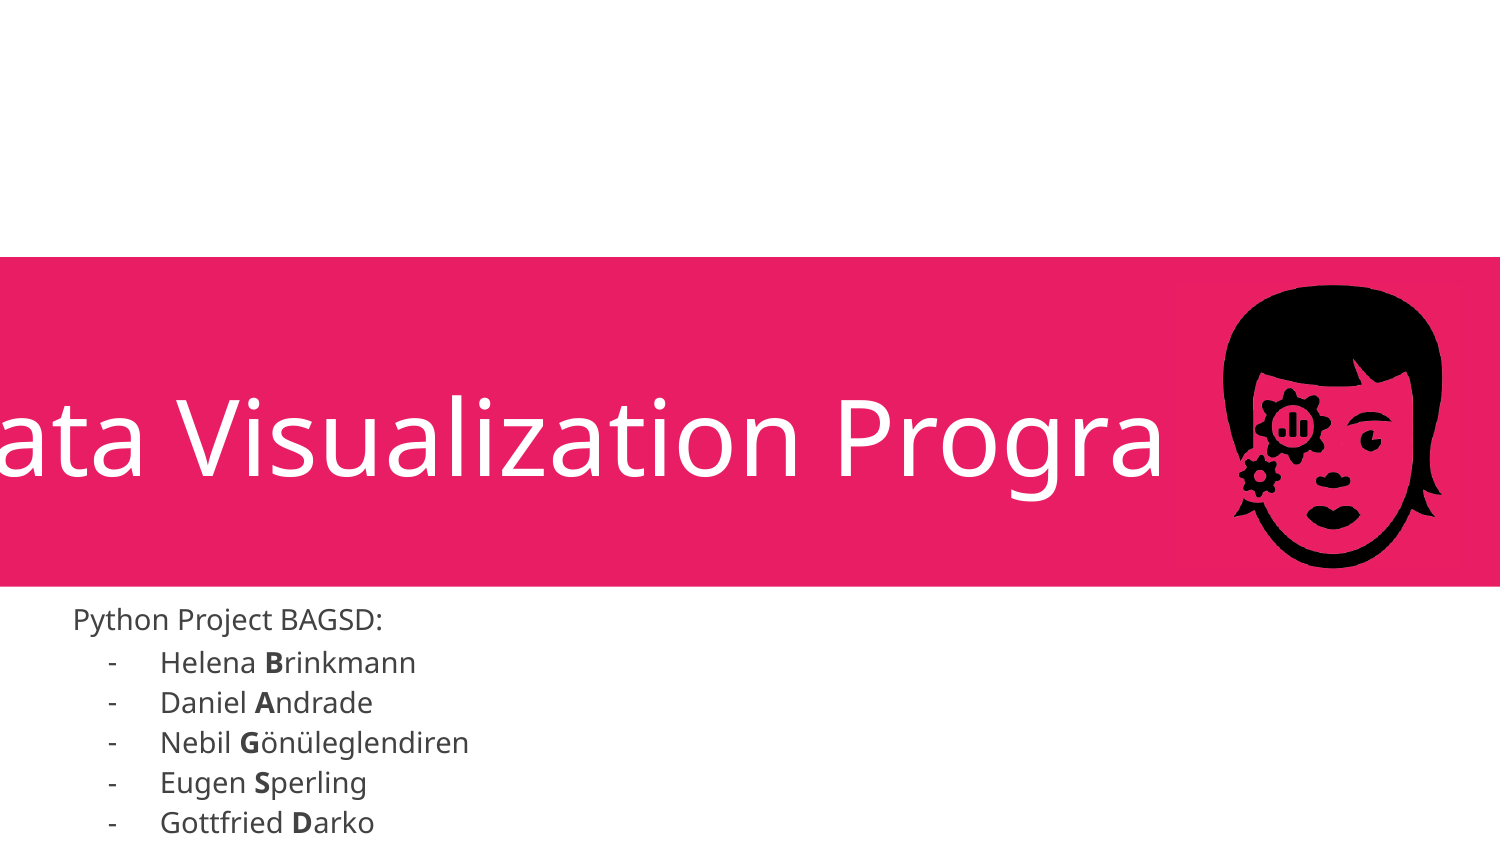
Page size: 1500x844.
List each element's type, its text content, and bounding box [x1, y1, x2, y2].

subtitle Python Project BAGSD: [57, 580, 1417, 788]
picture [1176, 284, 1461, 569]
title Data Visualization Program [0, 309, 1171, 559]
subtitle Helena Brinkmann Daniel Andrade Nebil Gönüleglendiren Eugen Sperling Gottfried Darko [70, 623, 1429, 831]
